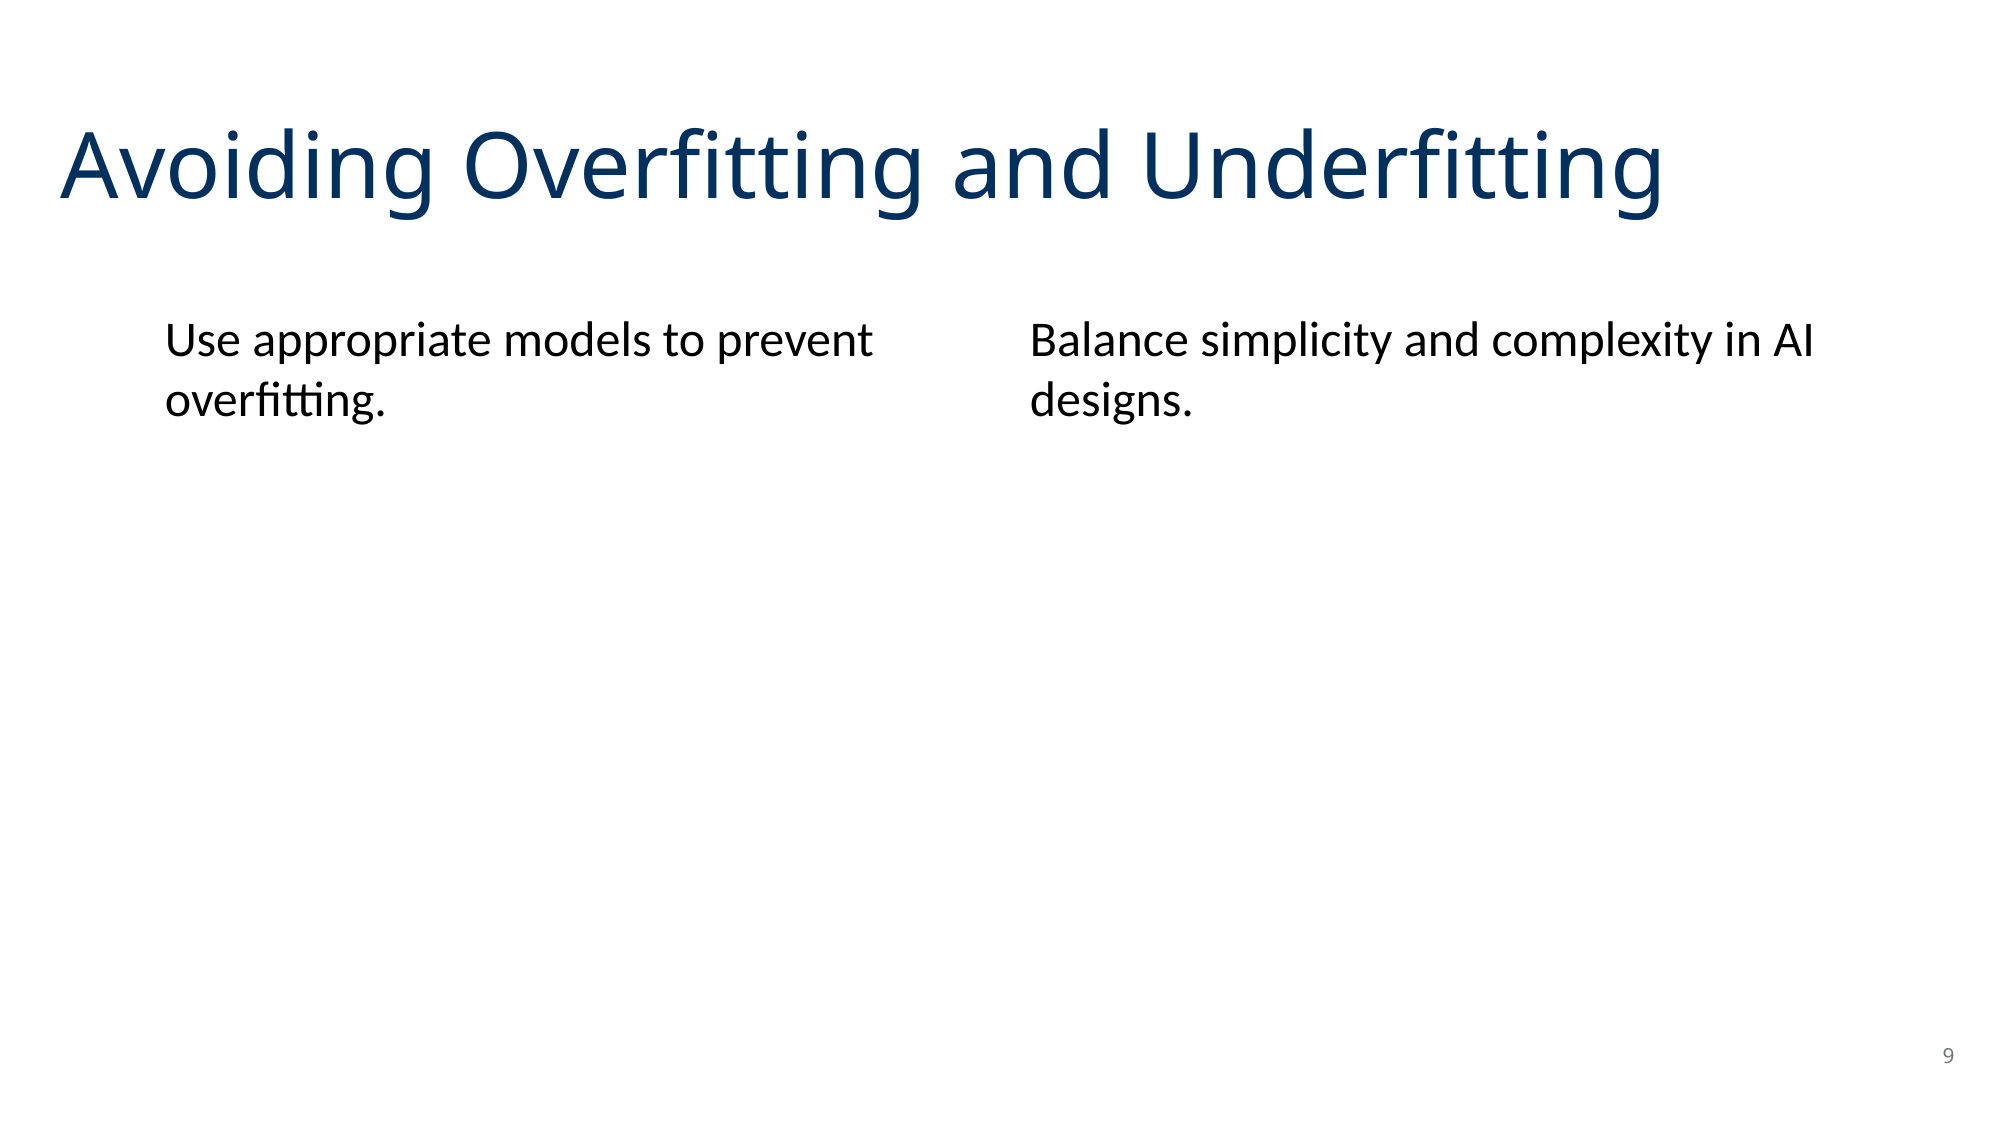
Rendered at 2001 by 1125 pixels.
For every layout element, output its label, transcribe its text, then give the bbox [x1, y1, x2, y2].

title Avoiding Overfitting and Underfitting [45, 59, 1863, 278]
text_box Use appropriate models to prevent overfitting. [149, 299, 1001, 435]
text_box Balance simplicity and complexity in AI designs. [1015, 299, 1866, 435]
